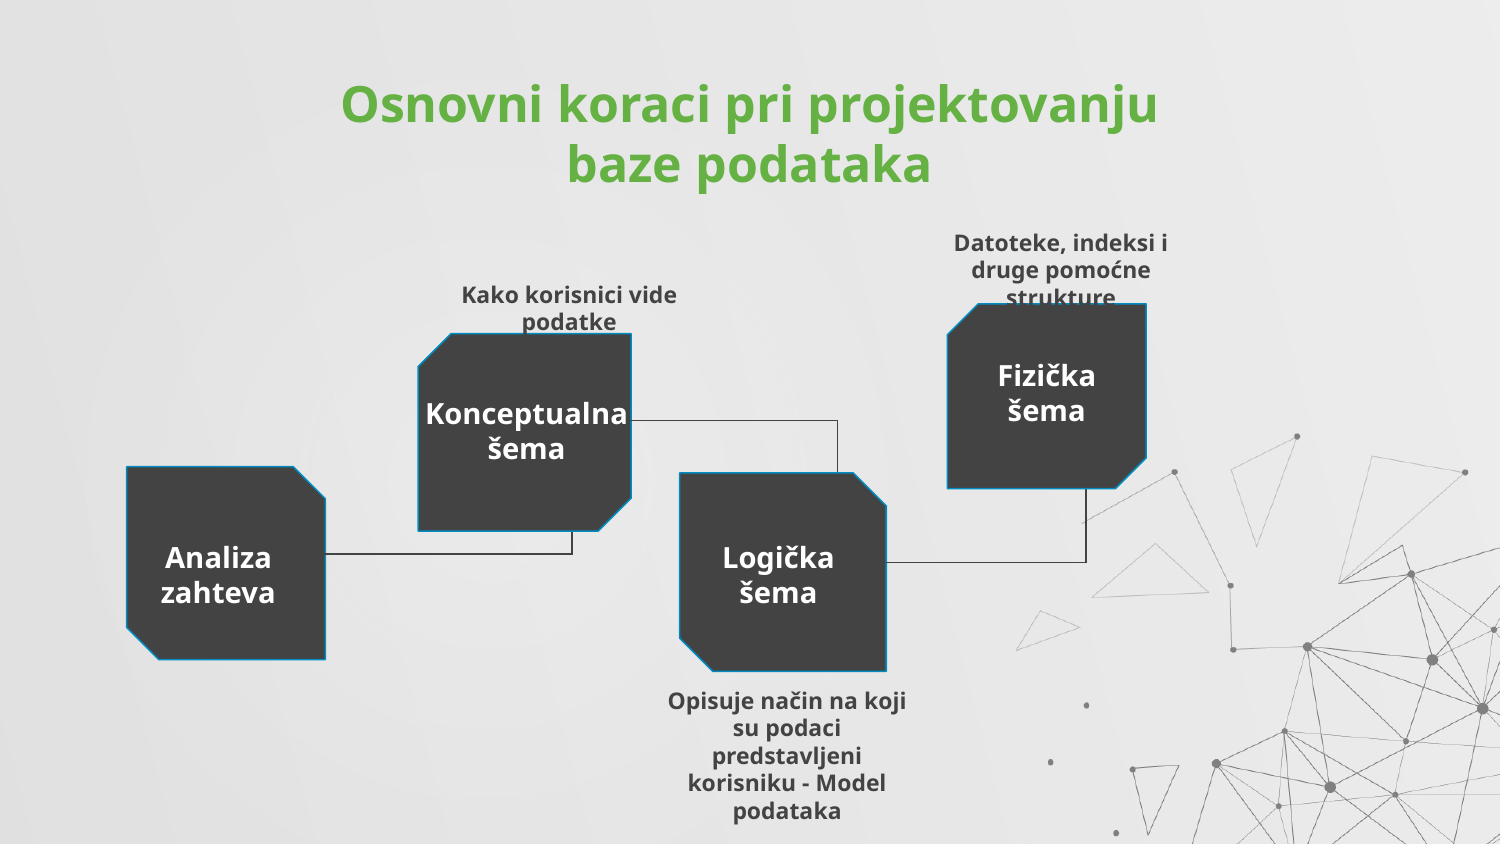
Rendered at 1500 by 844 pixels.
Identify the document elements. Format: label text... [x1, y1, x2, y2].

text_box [679, 364, 1087, 672]
text_box Datoteke, indeksi i druge pomoćne strukture [931, 213, 1191, 313]
text_box [947, 313, 1147, 489]
picture [0, 0, 1500, 844]
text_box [417, 333, 838, 623]
text_box Opisuje način na koji su podaci predstavljeni korisniku - Model podataka [643, 671, 932, 771]
text_box Kako korisnici vide podatke [418, 265, 721, 332]
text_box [126, 361, 573, 660]
text_box Fizička šema [965, 357, 1129, 461]
title Osnovni koraci pri projektovanju baze podataka [322, 57, 1178, 214]
